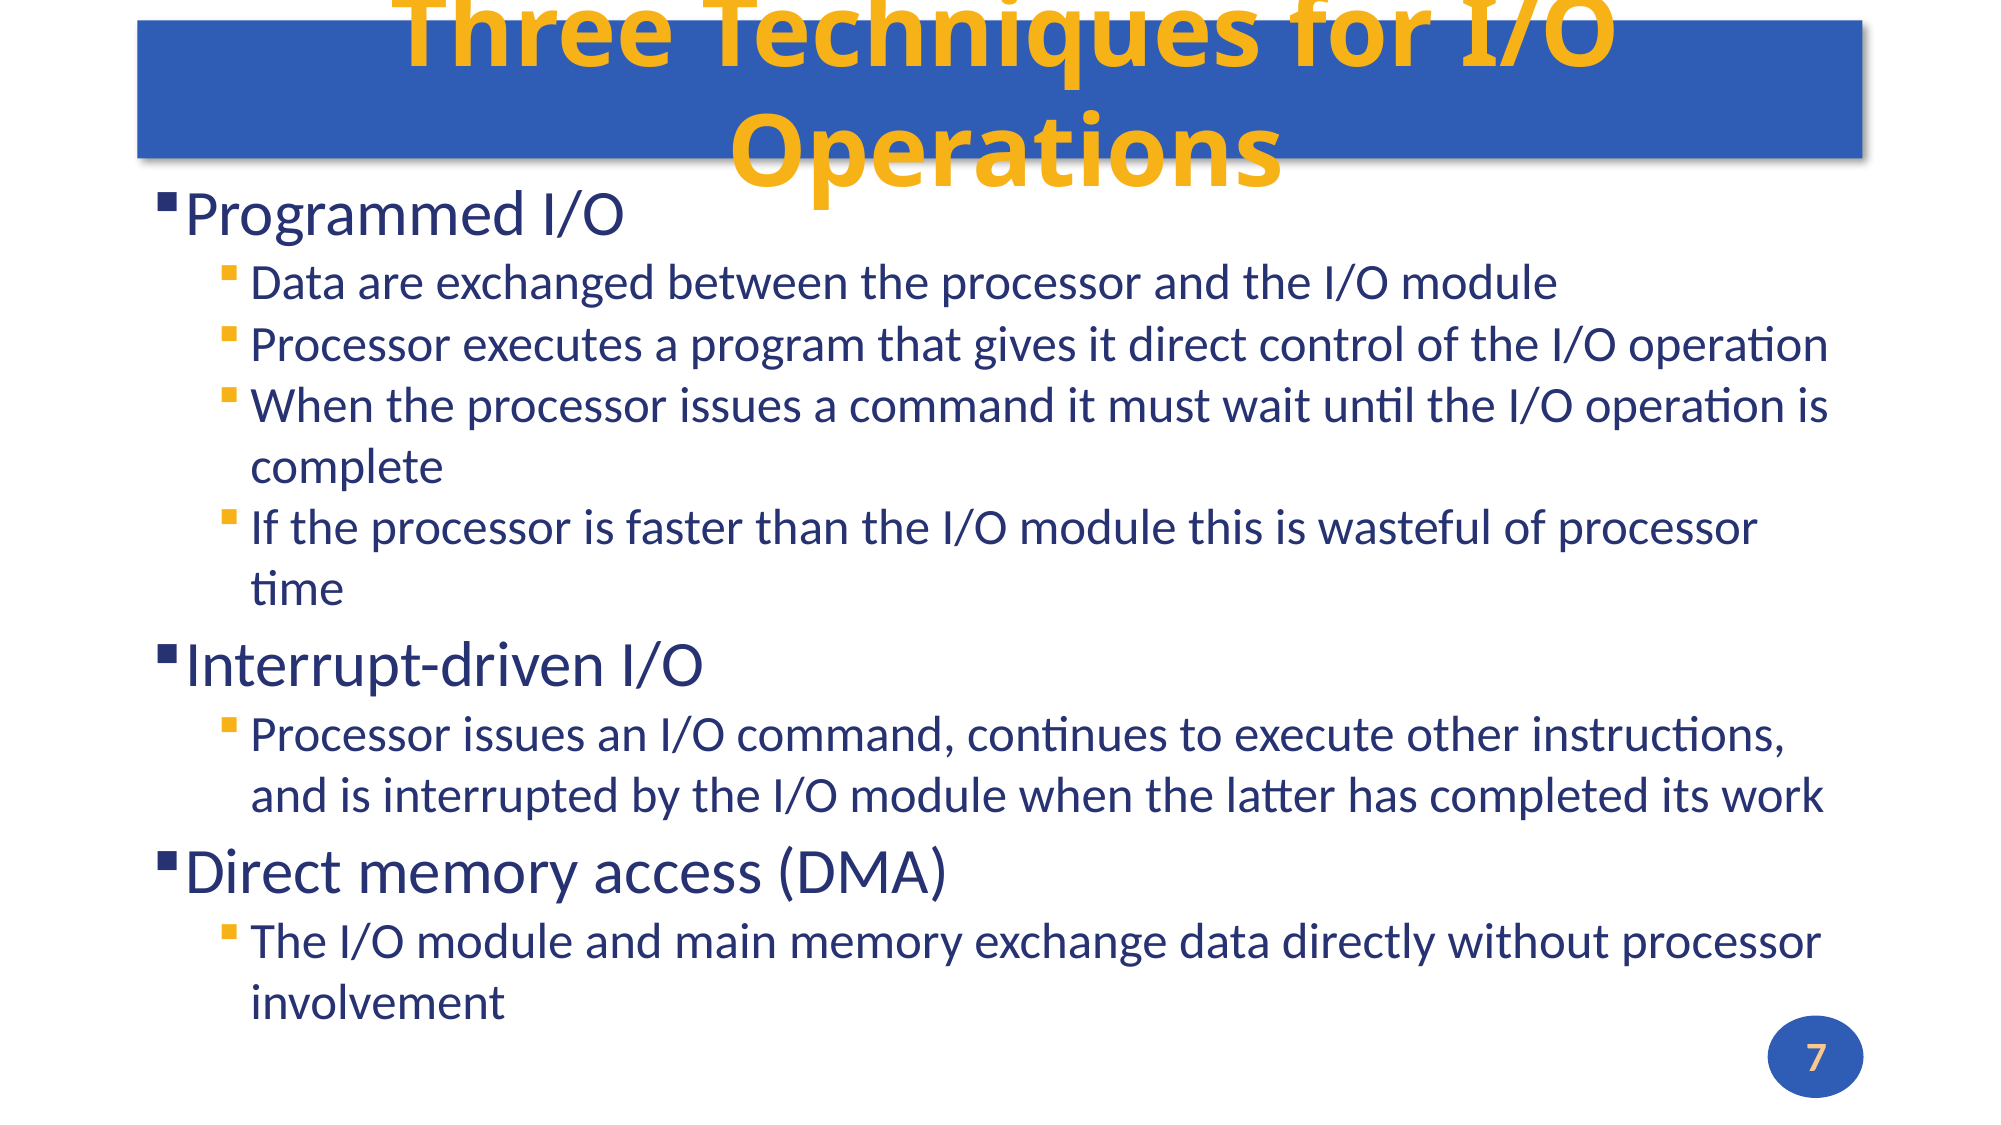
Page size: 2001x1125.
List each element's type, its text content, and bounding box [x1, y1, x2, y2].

title Three Techniques for I/O Operations [137, 17, 1863, 156]
list Programmed I/O Data are exchanged between the processor and the I/O module Processor executes a program that gives it direct control of the I/O operation When the processor issues a command it must wait until the I/O operation is complete If the processor is faster than the I/O module this is wasteful of processor time Interrupt-driven I/O Processor issues an I/O command, continues to execute other instructions, and is interrupted by the I/O module when the latter has completed its work Direct memory access (DMA) The I/O module and main memory exchange data directly without processor involvement [137, 171, 1863, 1114]
slide_number 7 [1767, 1015, 1866, 1095]
